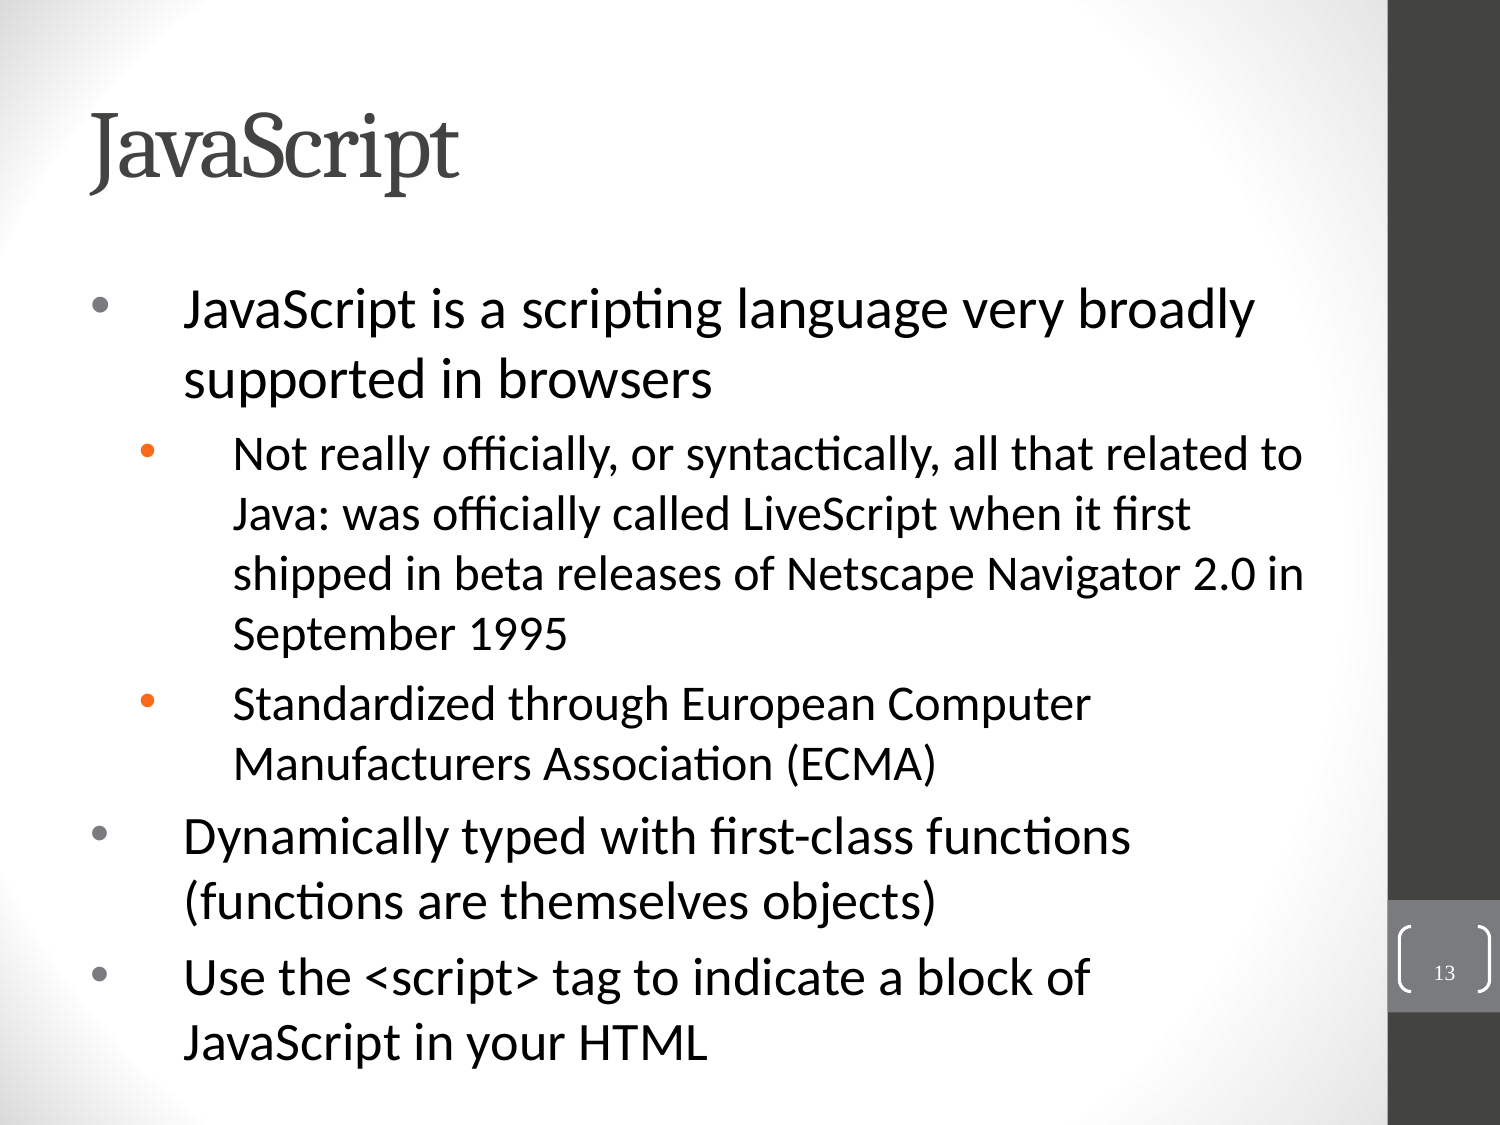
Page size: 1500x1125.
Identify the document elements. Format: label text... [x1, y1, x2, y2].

slide_number 13 [1397, 924, 1492, 994]
list JavaScript is a scripting language very broadly supported in browsers Not really officially, or syntactically, all that related to Java: was officially called LiveScript when it first shipped in beta releases of Netscape Navigator 2.0 in September 1995 Standardized through European Computer Manufacturers Association (ECMA) Dynamically typed with first-class functions (functions are themselves objects) Use the <script> tag to indicate a block of JavaScript in your HTML [75, 262, 1325, 1050]
title JavaScript [75, 45, 1325, 233]
picture [0, 0, 1387, 1125]
